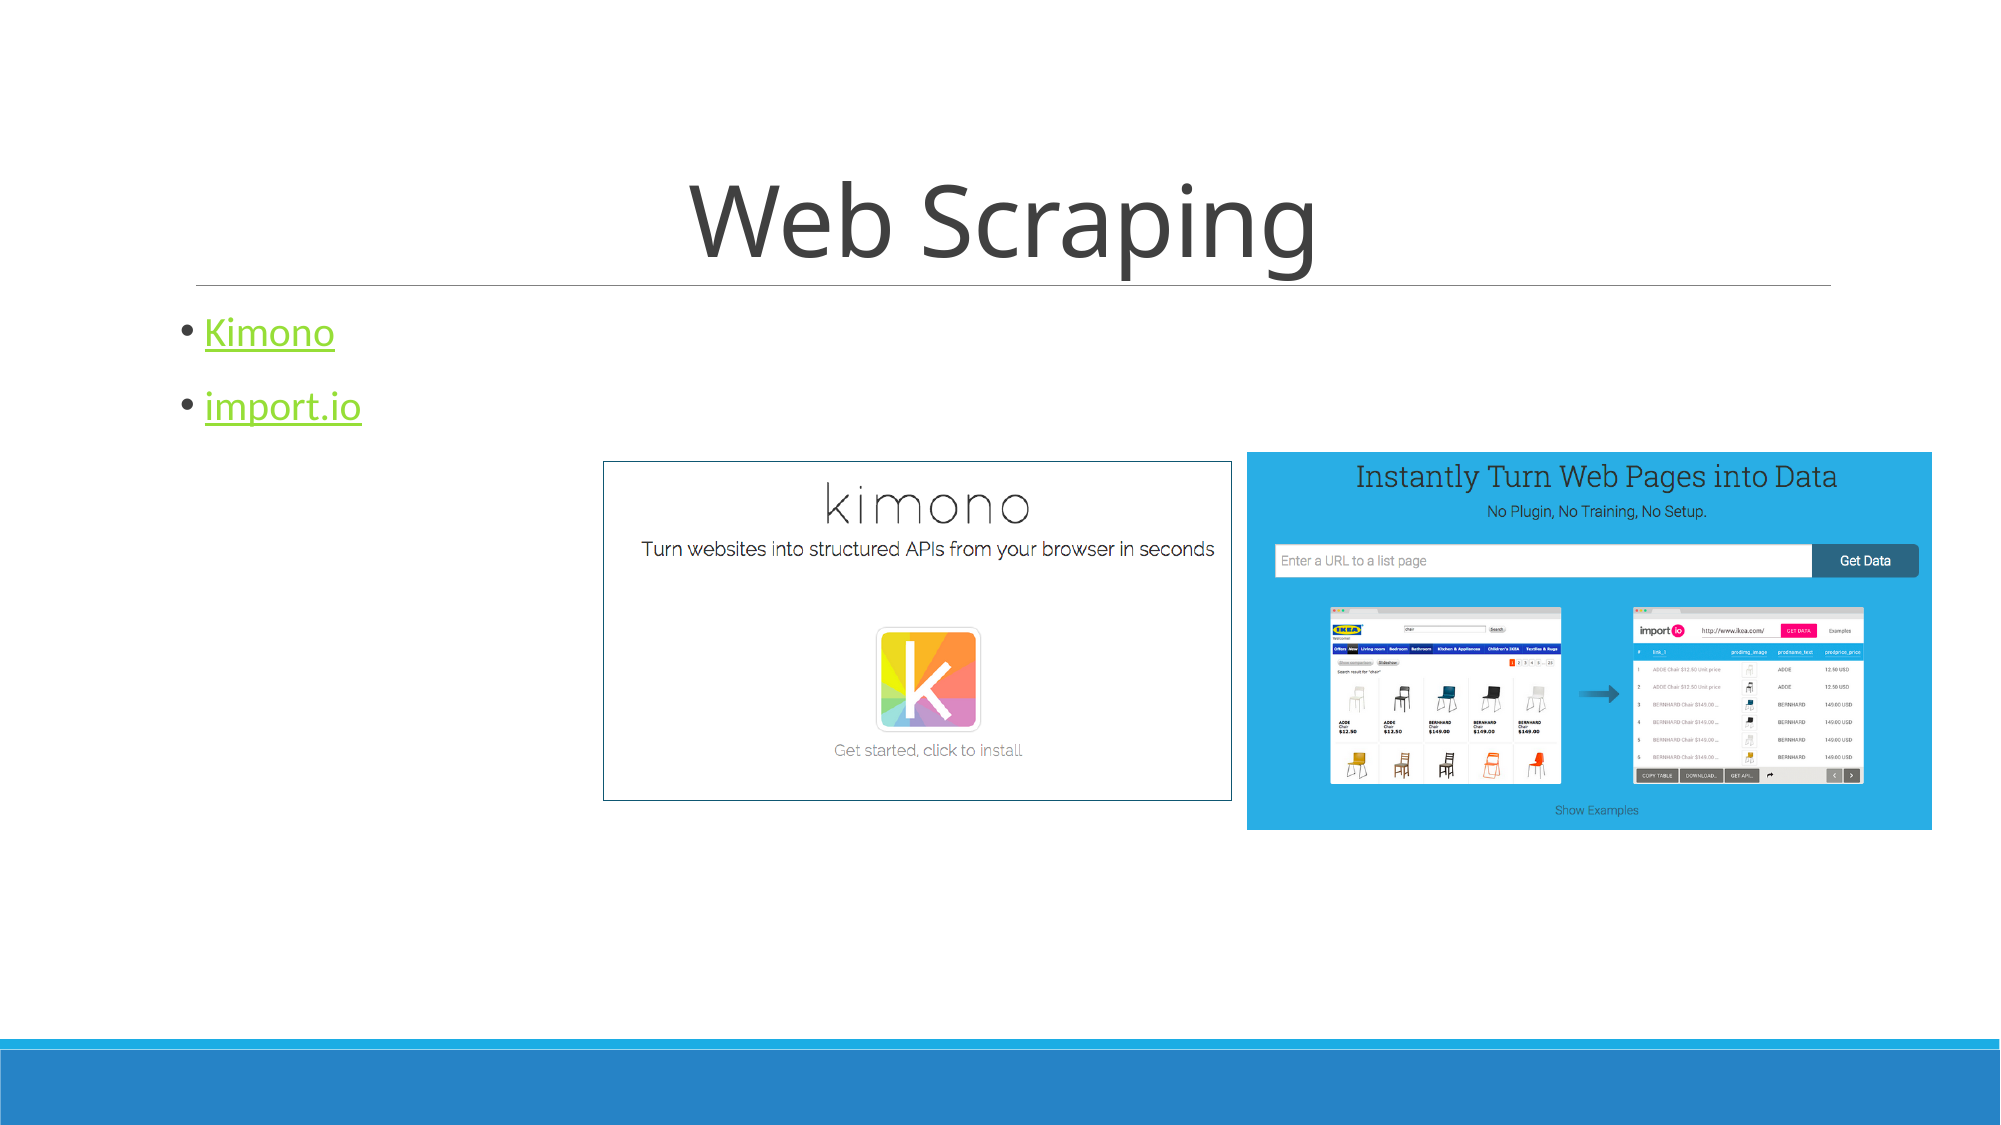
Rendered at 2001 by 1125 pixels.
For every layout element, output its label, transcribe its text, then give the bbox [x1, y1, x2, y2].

list Kimono import.io [180, 302, 1830, 963]
picture [603, 461, 1233, 802]
picture [1246, 452, 1932, 831]
title Web Scraping [180, 47, 1830, 285]
